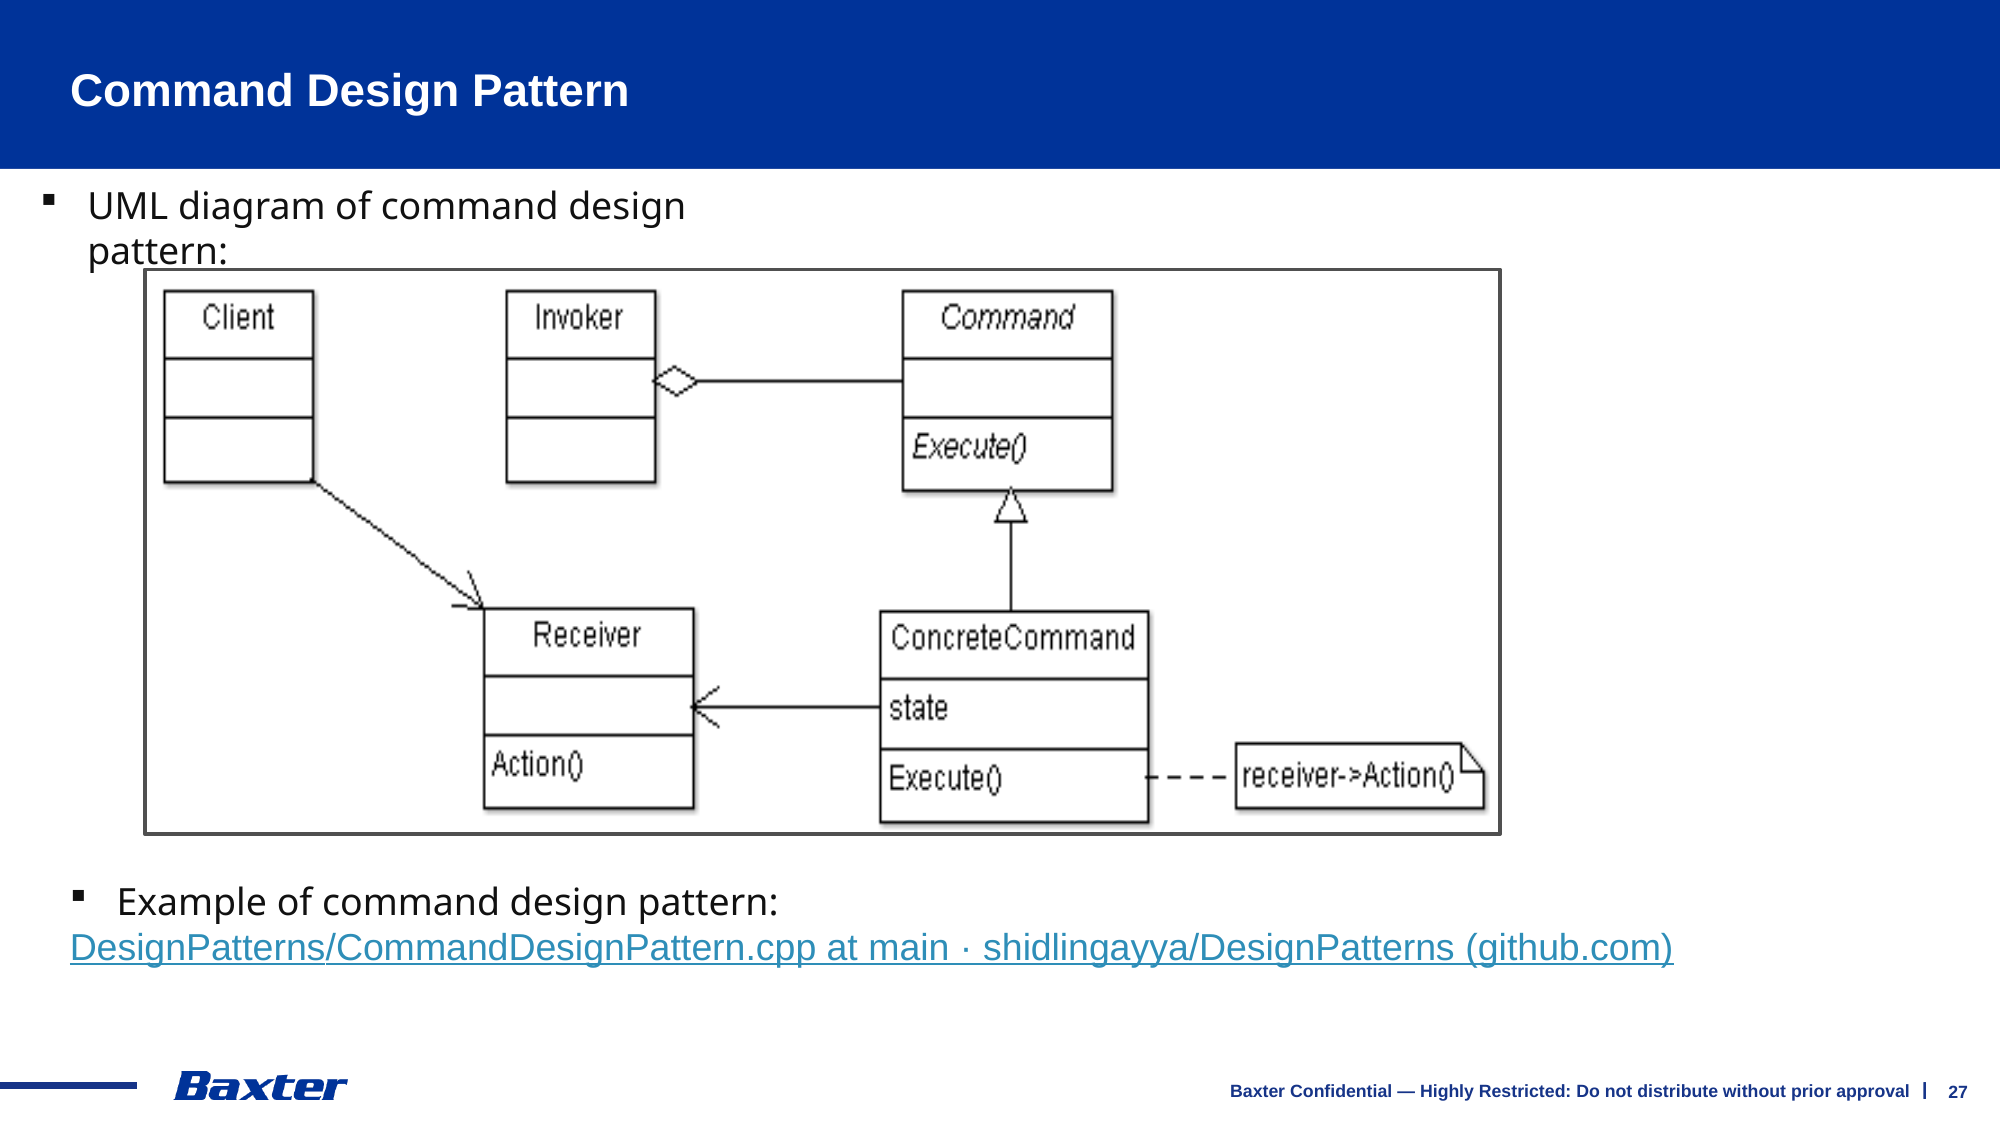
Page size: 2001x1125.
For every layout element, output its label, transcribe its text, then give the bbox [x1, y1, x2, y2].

title Command Design Pattern [55, 45, 683, 139]
picture [146, 271, 1499, 833]
text_box UML diagram of command design pattern: [25, 174, 821, 280]
footer Baxter Confidential — Highly Restricted: Do not distribute without prior approval [936, 1061, 1888, 1120]
picture [173, 1071, 348, 1100]
slide_number 27 [1888, 1061, 1983, 1122]
text_box Example of command design pattern: DesignPatterns/CommandDesignPattern.cpp at main · shidlingayya/DesignPatterns (github.com) [55, 871, 1976, 1021]
